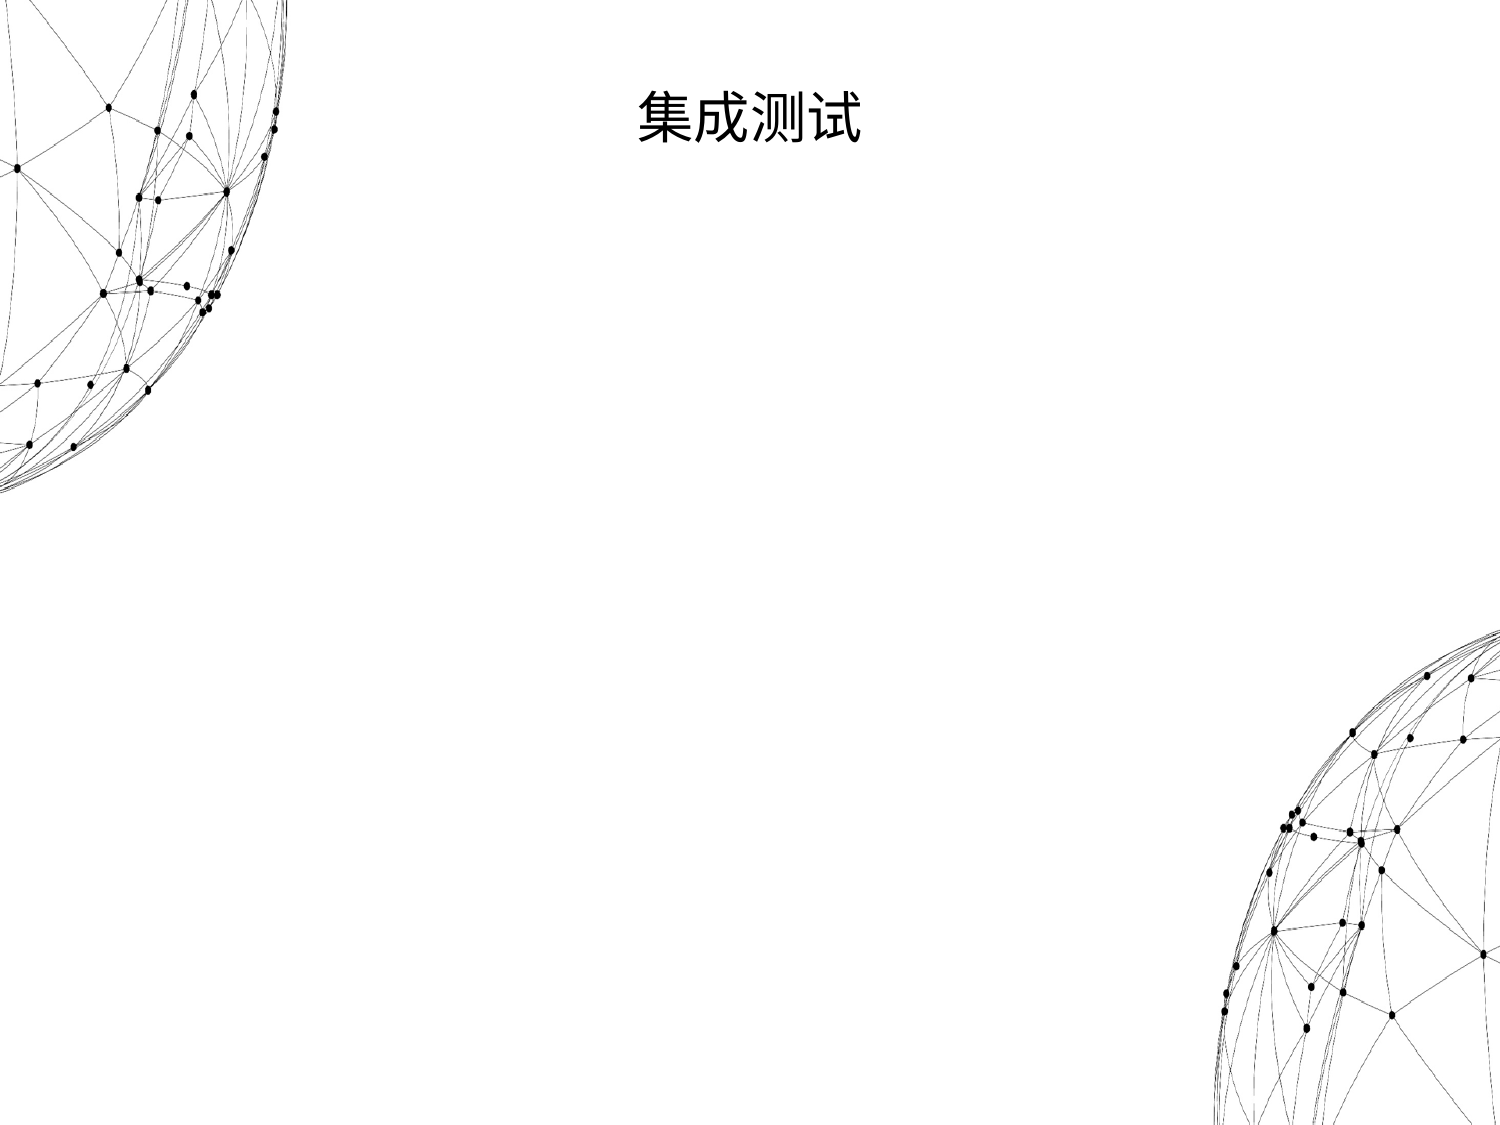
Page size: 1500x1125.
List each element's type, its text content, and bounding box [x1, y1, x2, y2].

text_box 集成测试 [622, 74, 878, 157]
picture [0, 0, 1500, 1125]
